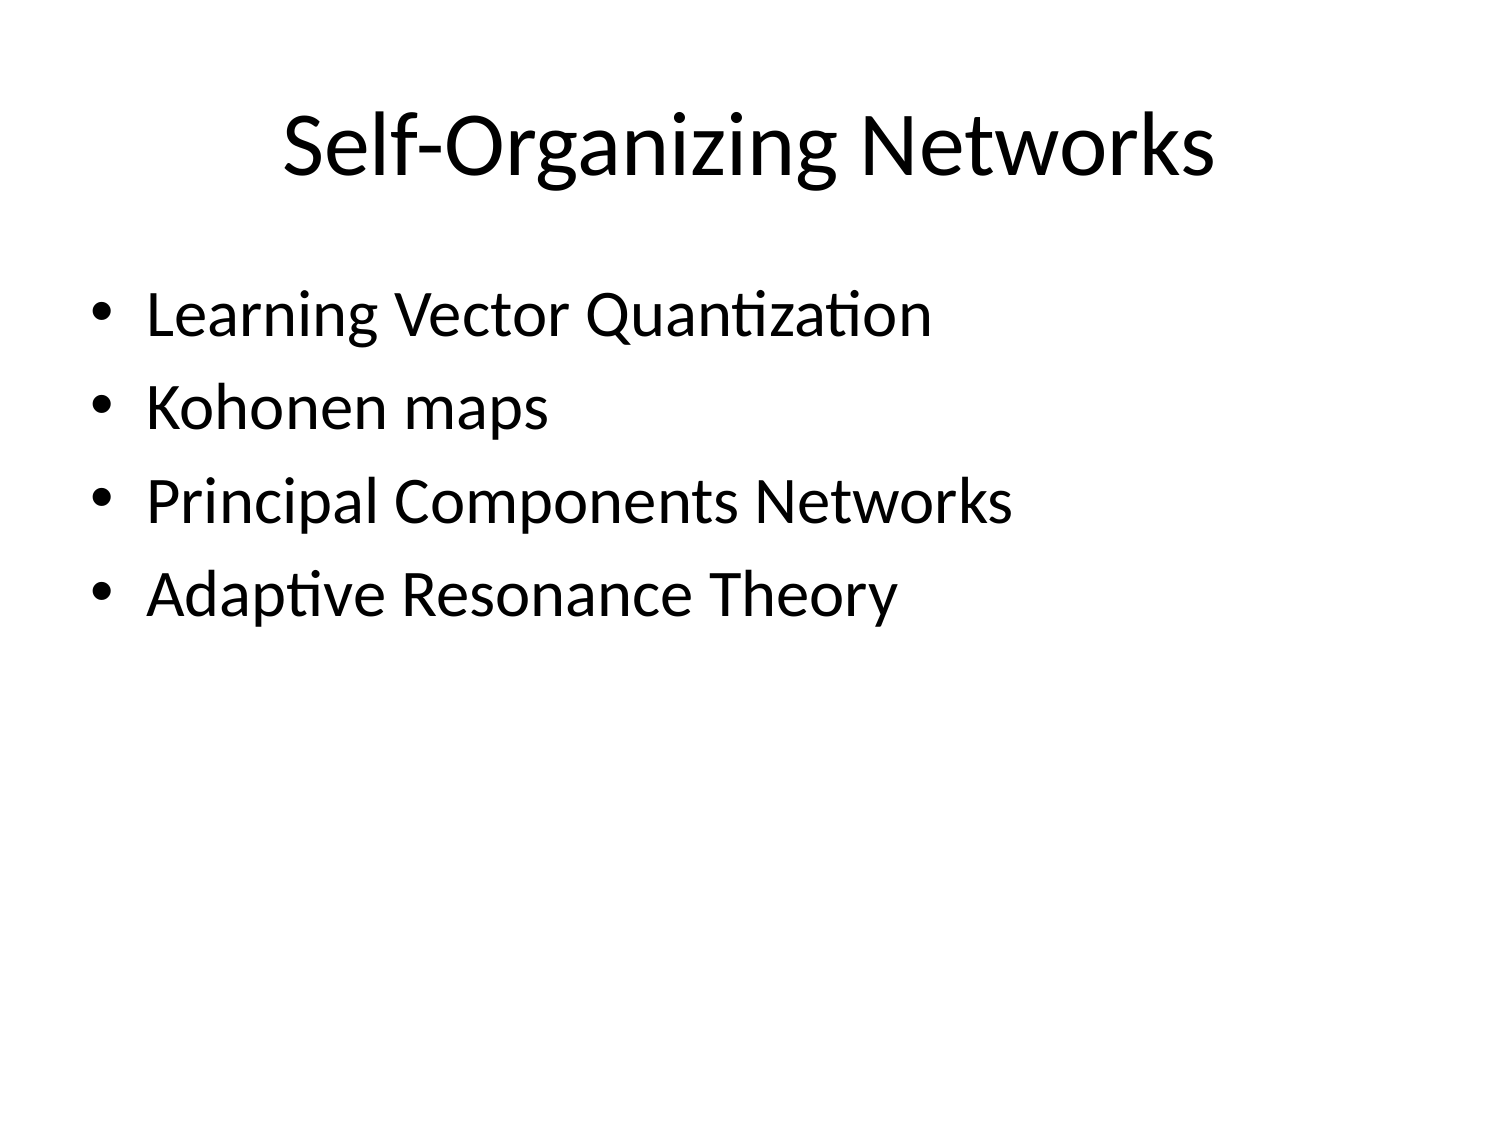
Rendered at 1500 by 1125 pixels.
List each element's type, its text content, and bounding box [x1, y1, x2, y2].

list Learning Vector Quantization Kohonen maps Principal Components Networks Adaptive Resonance Theory [75, 262, 1425, 1005]
title Self-Organizing Networks [75, 45, 1425, 233]
